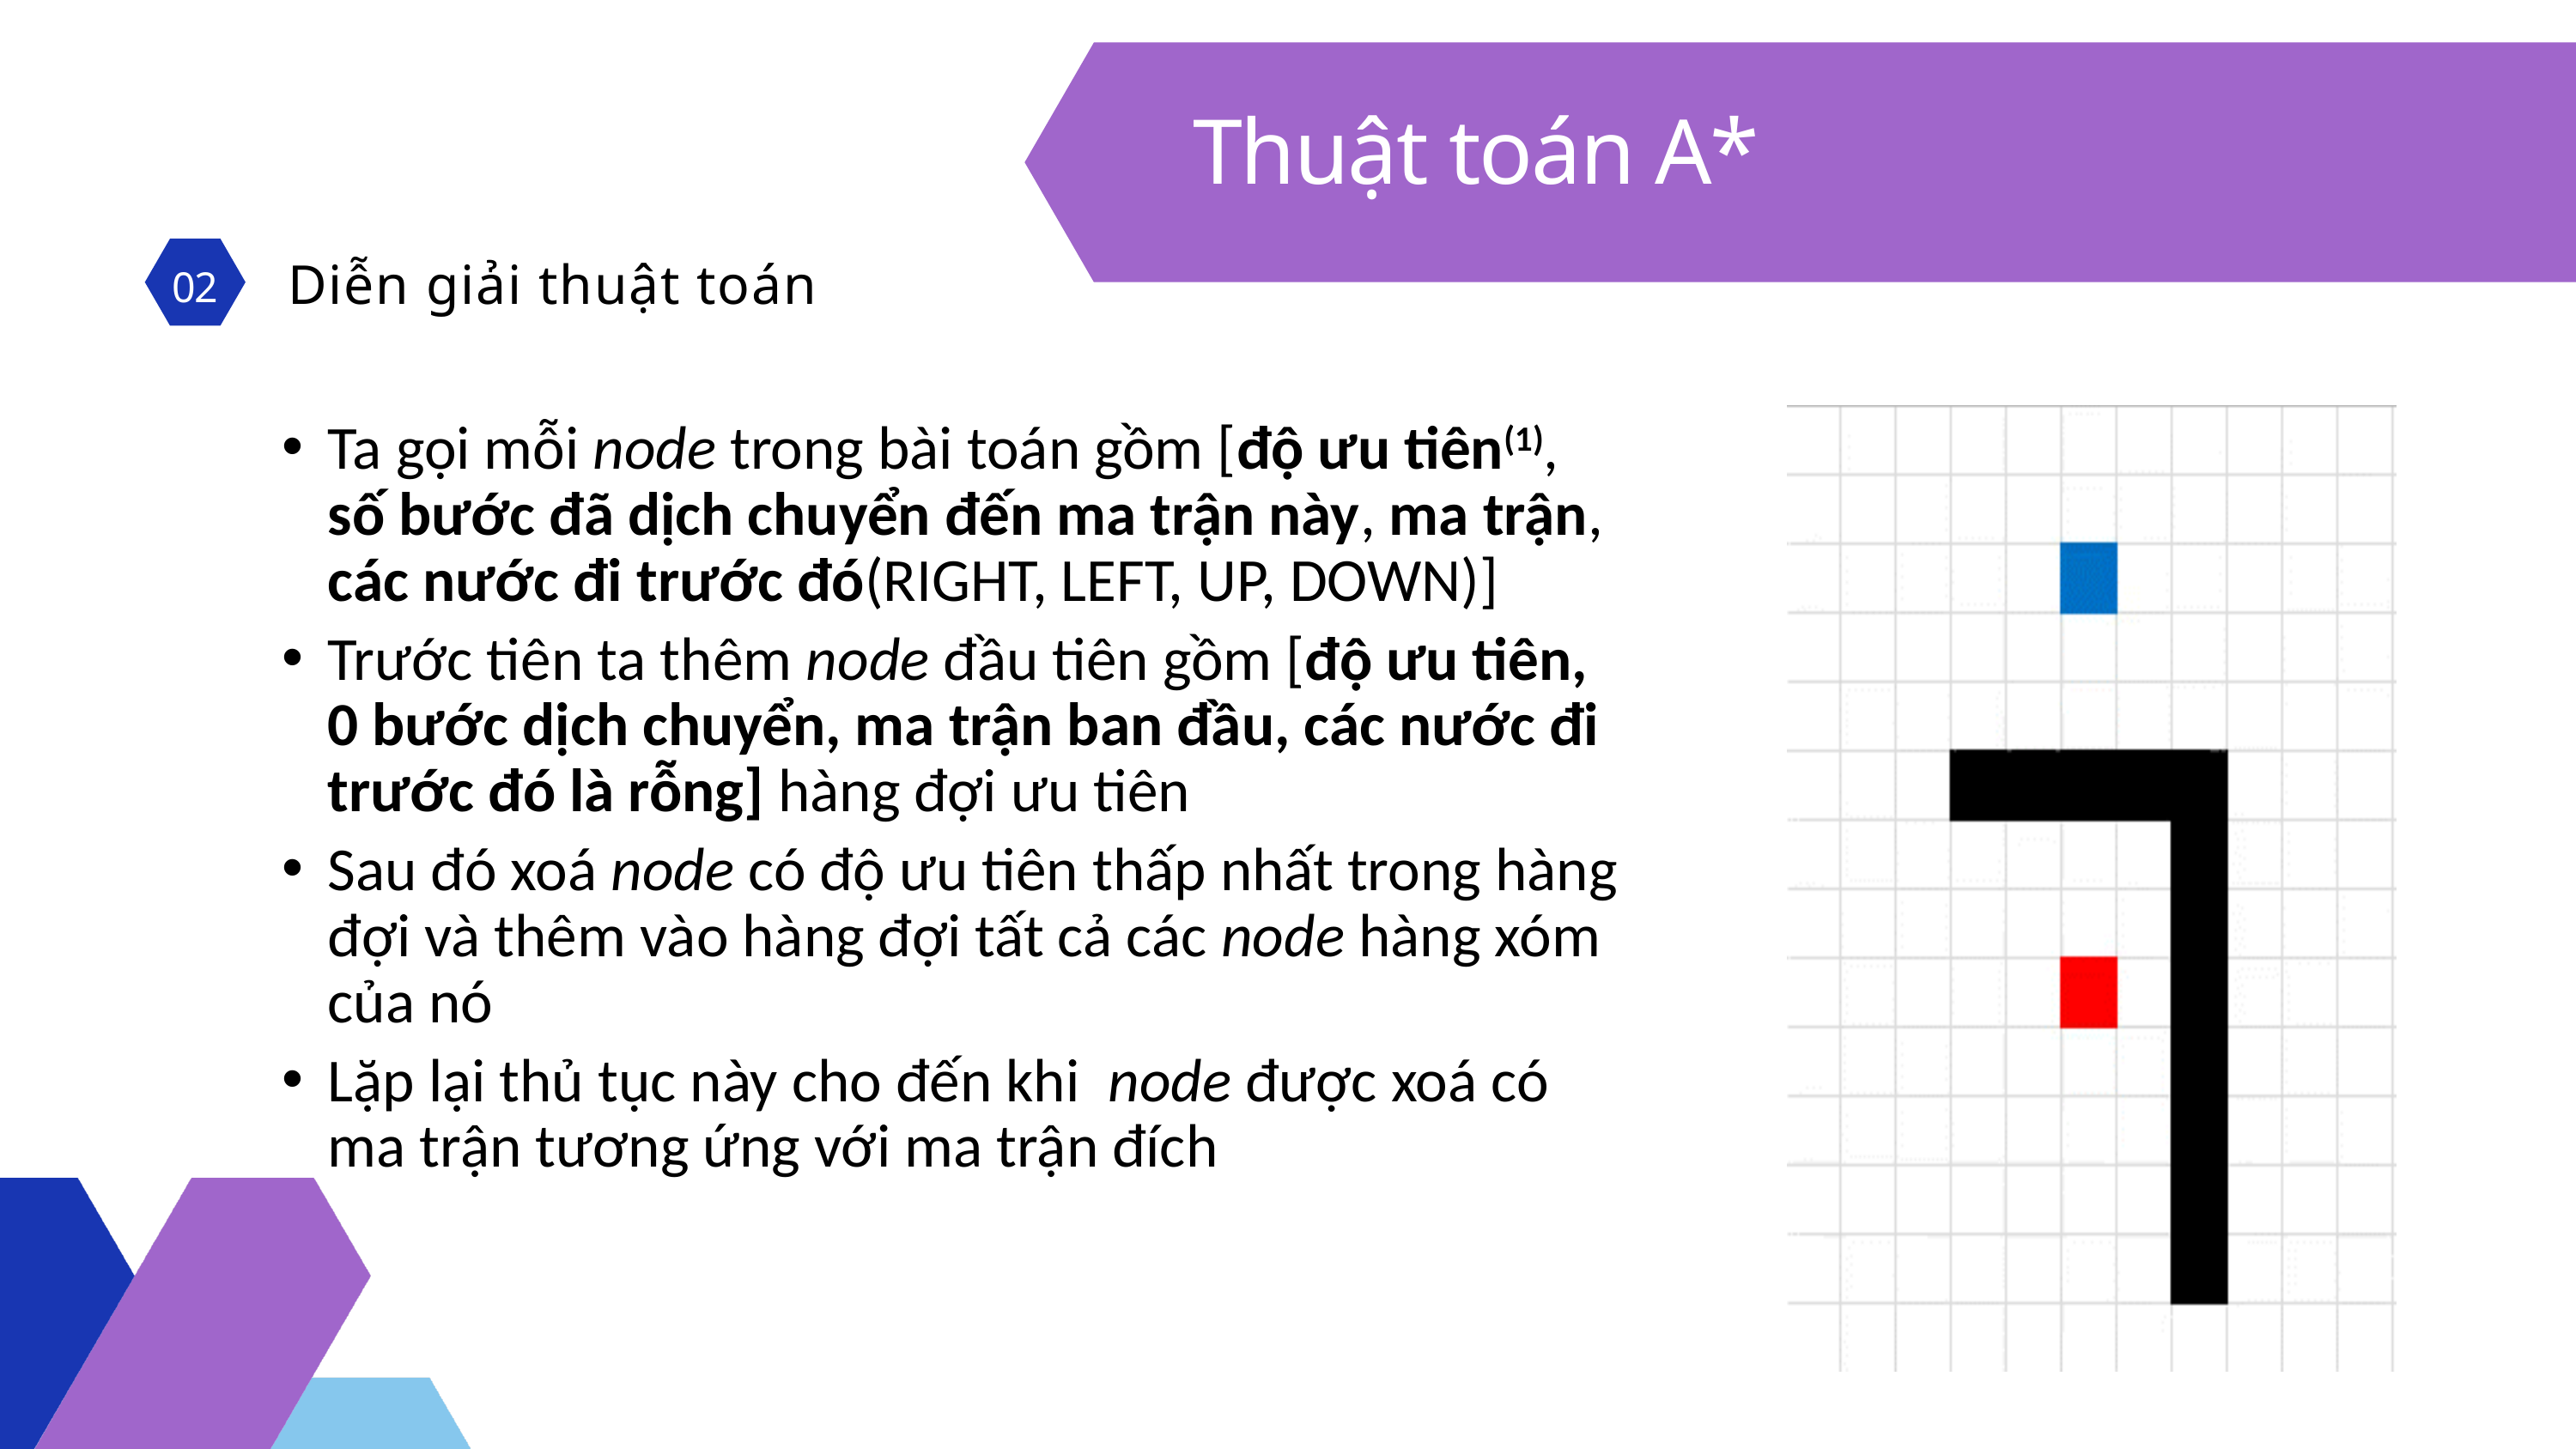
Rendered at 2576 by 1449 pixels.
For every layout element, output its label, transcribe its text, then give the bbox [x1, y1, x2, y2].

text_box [1024, 42, 2576, 282]
text_box Diễn giải thuật toán [288, 250, 1079, 315]
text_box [144, 238, 246, 326]
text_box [1787, 404, 2397, 1373]
list Ta gọi mỗi node trong bài toán gồm [độ ưu tiên(1), số bước đã dịch chuyển đến ma trận này, ma trận, các nước đi trước đó(RIGHT, LEFT, UP, DOWN)] Trước tiên ta thêm node đầu tiên gồm [độ ưu tiên, 0 bước dịch chuyển, ma trận ban đầu, các nước đi trước đó là rỗng] hàng đợi ưu tiên Sau đó xoá node có độ ưu tiên thấp nhất trong hàng đợi và thêm vào hàng đợi tất cả các node hàng xóm của nó Lặp lại thủ tục này cho đến khi node được xoá có ma trận tương ứng với ma trận đích [177, 409, 1631, 1240]
picture [0, 1177, 489, 1449]
